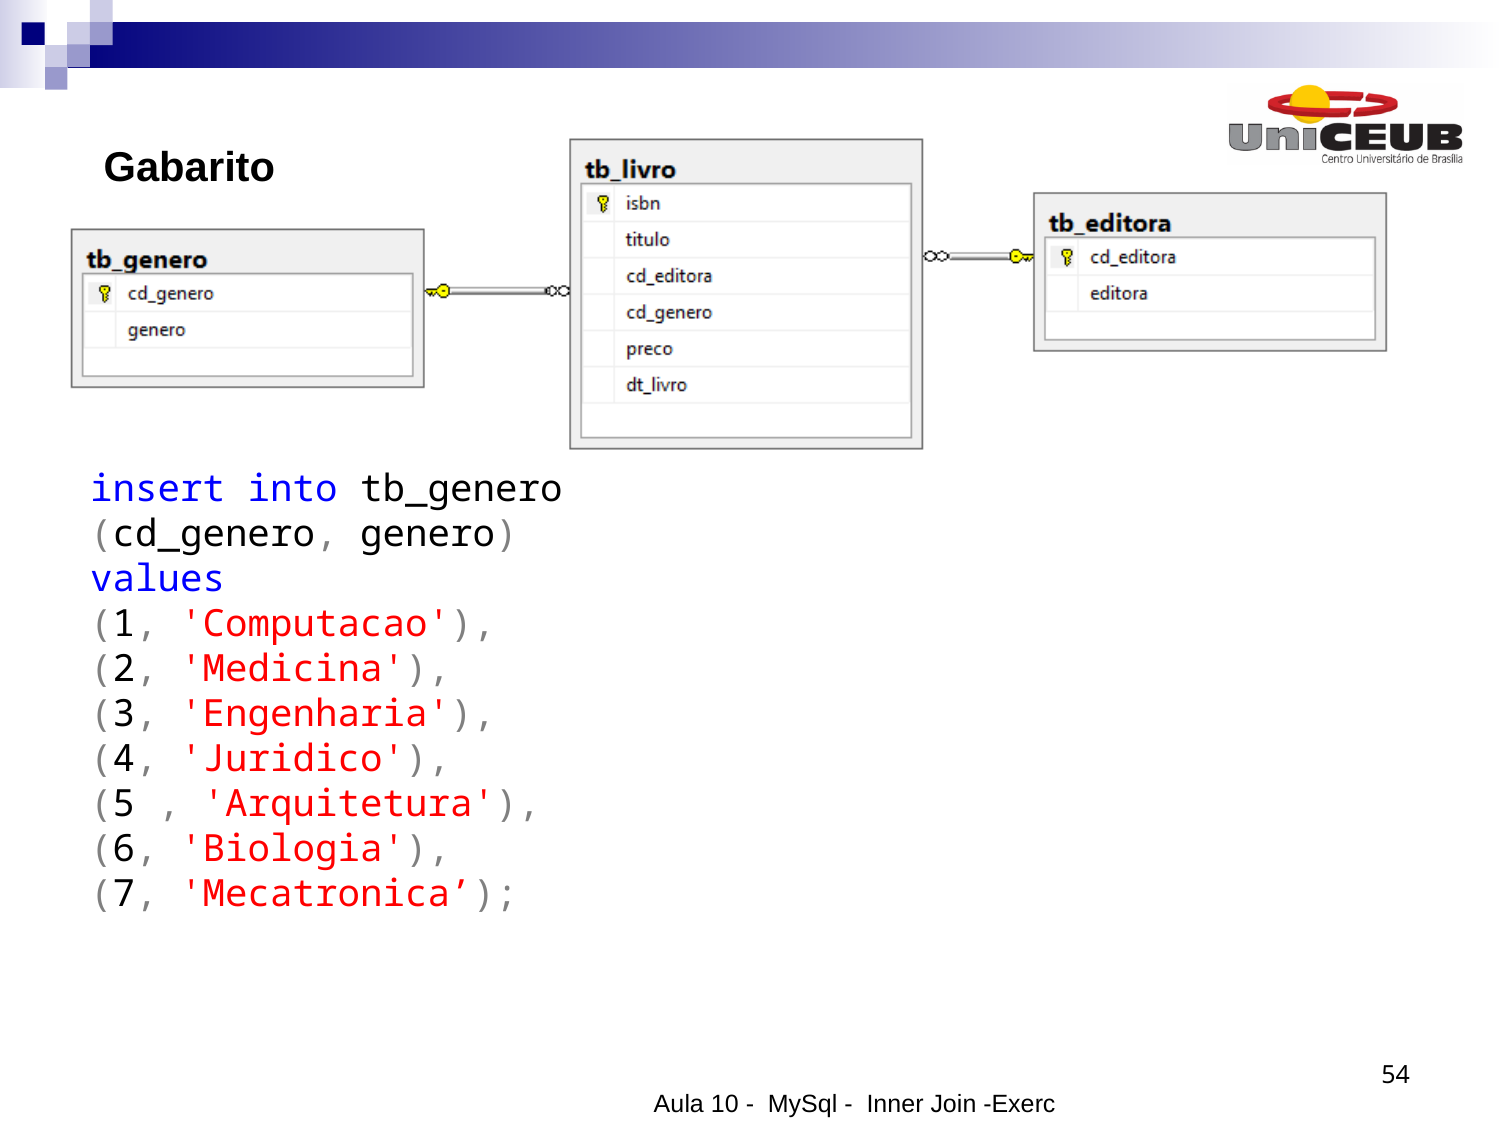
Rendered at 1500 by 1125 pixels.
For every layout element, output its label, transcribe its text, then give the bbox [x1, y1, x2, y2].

picture [57, 83, 1464, 494]
text_box insert into tb_genero (cd_genero, genero) values (1, 'Computacao'), (2, 'Medicina'), (3, 'Engenharia'), (4, 'Juridico'), (5 , 'Arquitetura'), (6, 'Biologia'), (7, 'Mecatronica’); [74, 502, 825, 922]
text_box 54 [1074, 1024, 1425, 1100]
footer Aula 10 - MySql - Inner Join -Exerc [617, 1050, 1093, 1125]
